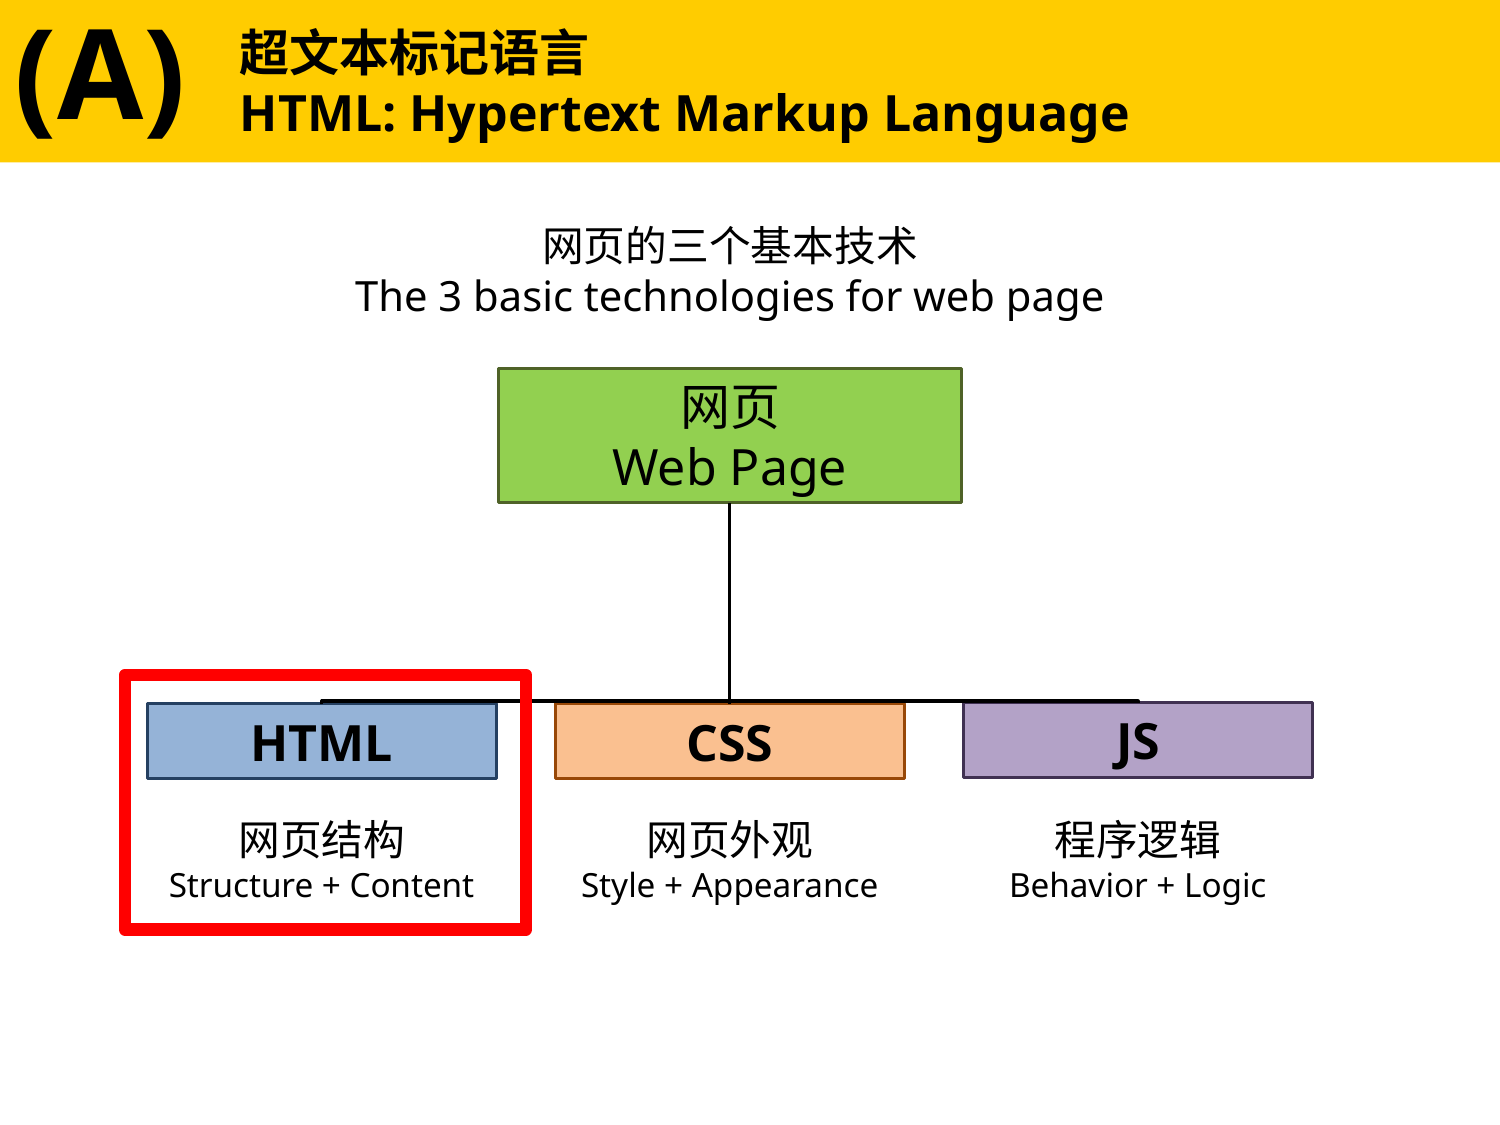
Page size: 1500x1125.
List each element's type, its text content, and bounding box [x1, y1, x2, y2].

text_box 网页 Web Page [498, 368, 724, 503]
text_box JS [963, 702, 1313, 778]
text_box [123, 673, 528, 932]
text_box 程序逻辑 Behavior + Logic [963, 806, 1313, 912]
text_box CSS [735, 704, 905, 779]
text_box (A) [0, 0, 269, 153]
text_box 网页外观 Style + Appearance [735, 806, 905, 912]
text_box 网页外观 Style + Appearance [555, 806, 724, 912]
text_box CSS [555, 704, 724, 779]
text_box 网页 Web Page [735, 368, 962, 503]
text_box 网页的三个基本技术 The 3 basic technologies for web page [321, 212, 1138, 328]
text_box 超文本标记语言 HTML: Hypertext Markup Language [0, 0, 1500, 163]
